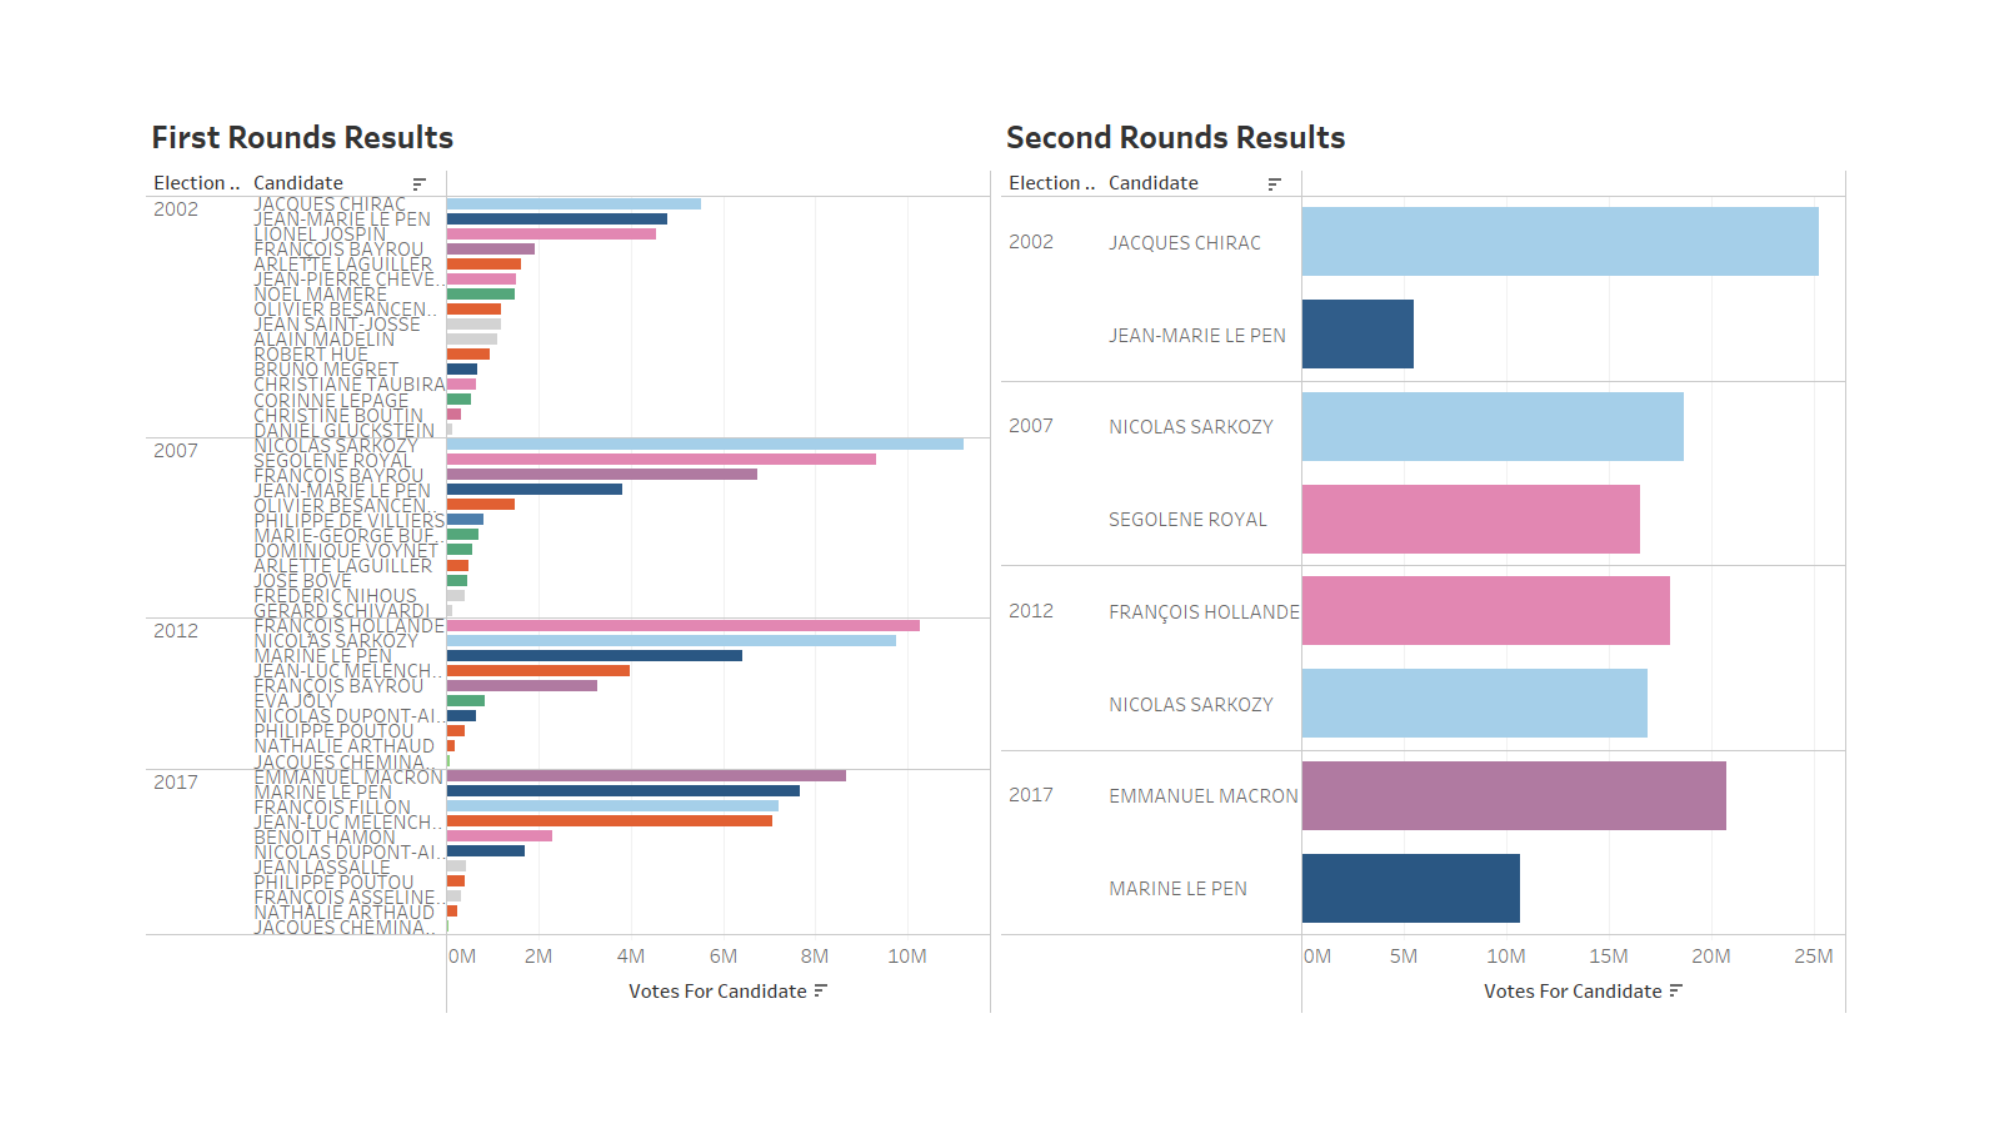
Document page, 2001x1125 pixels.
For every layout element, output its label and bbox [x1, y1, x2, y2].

picture [136, 97, 1864, 1028]
